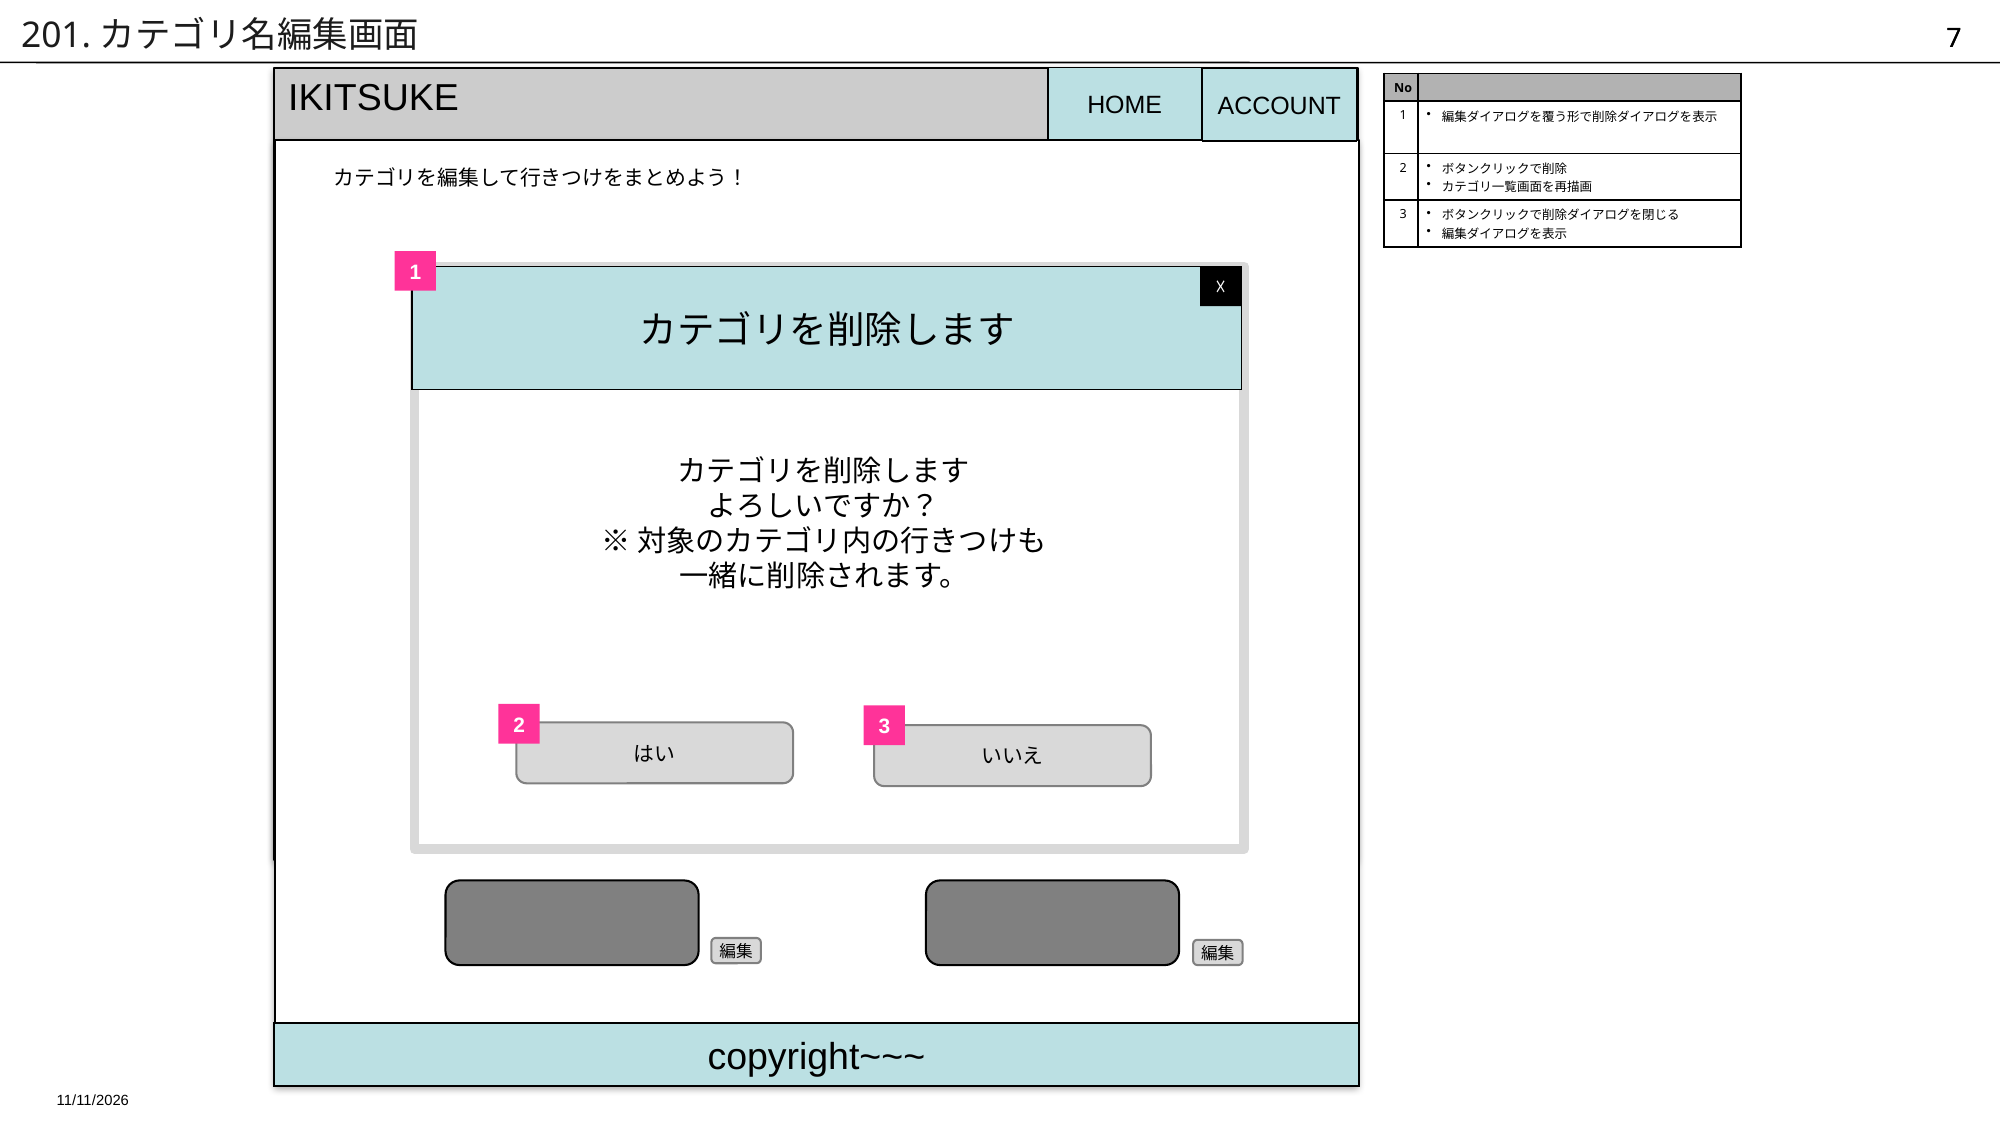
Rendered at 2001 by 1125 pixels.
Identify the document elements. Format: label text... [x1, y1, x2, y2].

table_cell 編集ダイアログを覆う形で削除ダイアログを表示 [1419, 102, 1740, 153]
text_box 編集 [1193, 939, 1243, 966]
text_box [925, 880, 1180, 966]
text_box [274, 139, 1360, 1022]
text_box カテゴリを編集して行きつけをまとめよう！ [318, 156, 792, 197]
table_cell ボタンクリックで削除 カテゴリ一覧画面を再描画 [1419, 154, 1740, 199]
table_cell 2 [1385, 154, 1417, 199]
text_box ACCOUNT [1202, 68, 1357, 141]
text_box [445, 880, 699, 966]
text_box いいえ [874, 725, 1151, 787]
table_header [1419, 74, 1740, 100]
text_box ☓ [1200, 266, 1241, 307]
text_box 3 [863, 705, 905, 746]
text_box 編集 [711, 937, 761, 964]
text_box はい [516, 722, 794, 784]
text_box [273, 67, 1047, 139]
title 201.カテゴリ名編集画面 [0, 6, 1801, 60]
text_box HOME [1047, 67, 1202, 141]
table_cell ボタンクリックで削除ダイアログを閉じる 編集ダイアログを表示 [1419, 201, 1740, 246]
table_cell 1 [1385, 102, 1417, 153]
text_box カテゴリを削除します [412, 266, 1242, 390]
text_box copyright~~~ [274, 1022, 1360, 1087]
text_box 2 [498, 703, 540, 744]
text_box [412, 264, 1246, 851]
text_box 2014/12/9 [35, 1080, 503, 1103]
text_box 1 [394, 251, 436, 291]
table_cell 3 [1385, 201, 1417, 246]
table_header No [1385, 74, 1417, 100]
text_box カテゴリを削除します よろしいですか？ ※対象のカテゴリ内の行きつけも 一緒に削除されます。 [540, 444, 1107, 600]
text_box IKITSUKE [273, 65, 600, 126]
